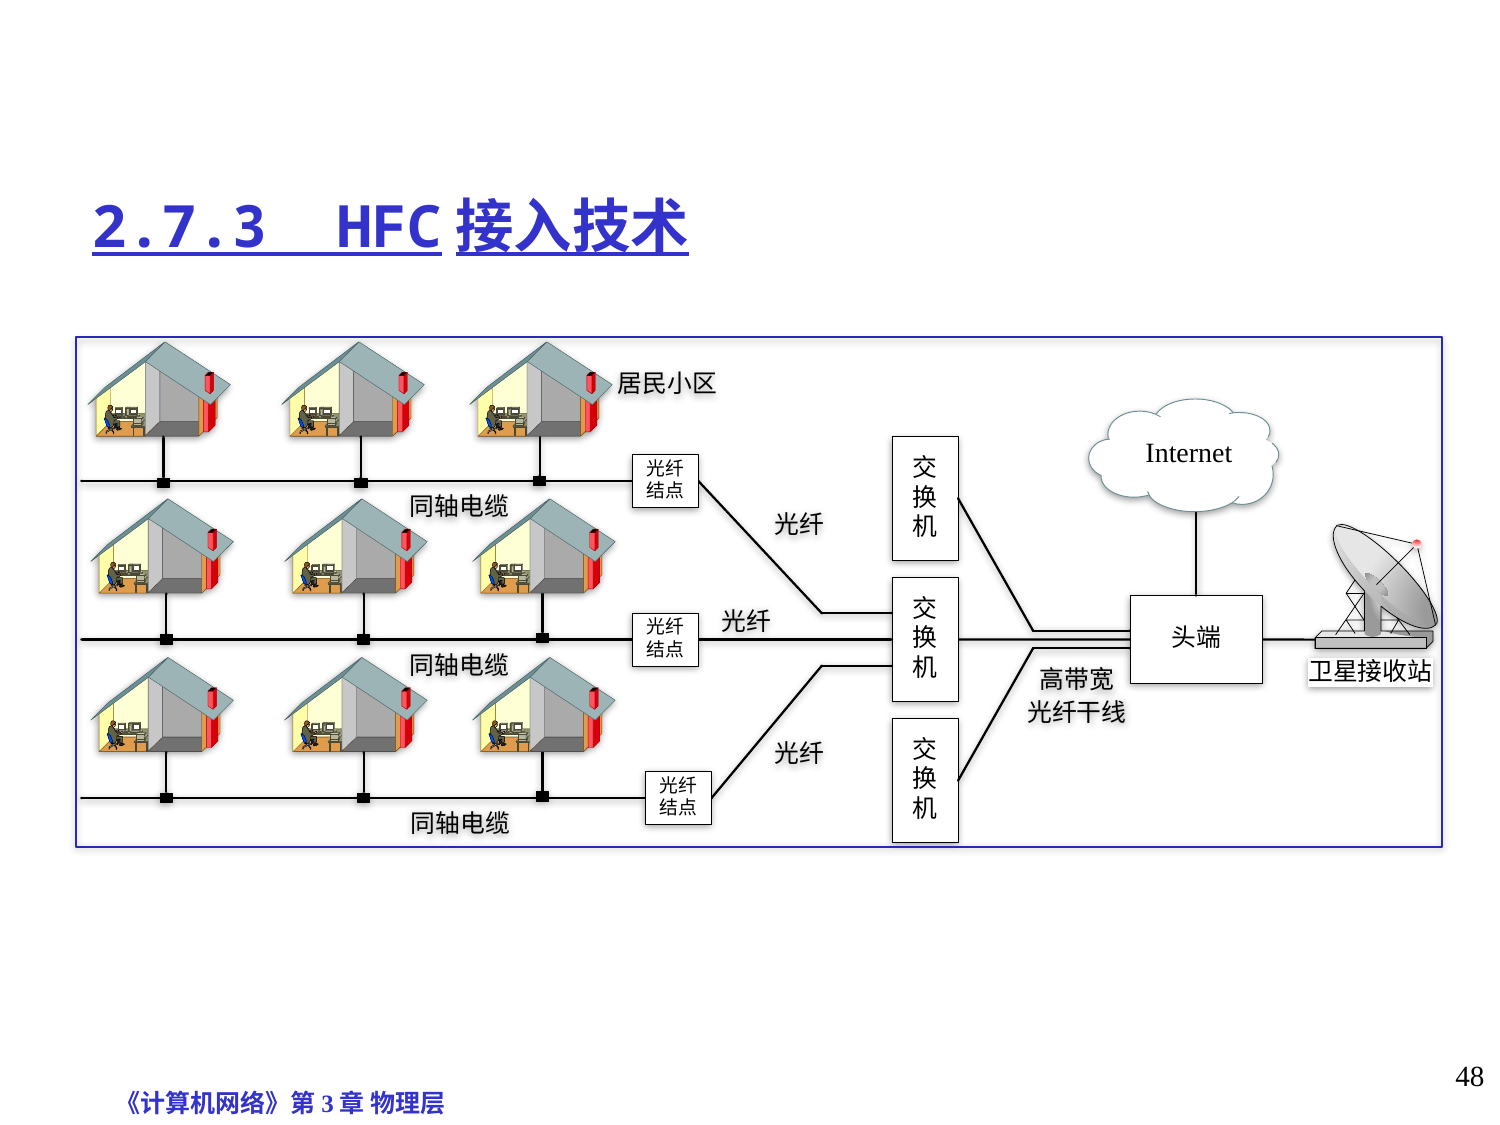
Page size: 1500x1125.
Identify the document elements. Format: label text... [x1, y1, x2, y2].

picture [76, 337, 1442, 847]
footer 《计算机网络》第3章 物理层 [100, 1049, 976, 1125]
title 2.7.3 HFC接入技术 [76, 160, 1388, 288]
slide_number 48 [1187, 1049, 1500, 1125]
